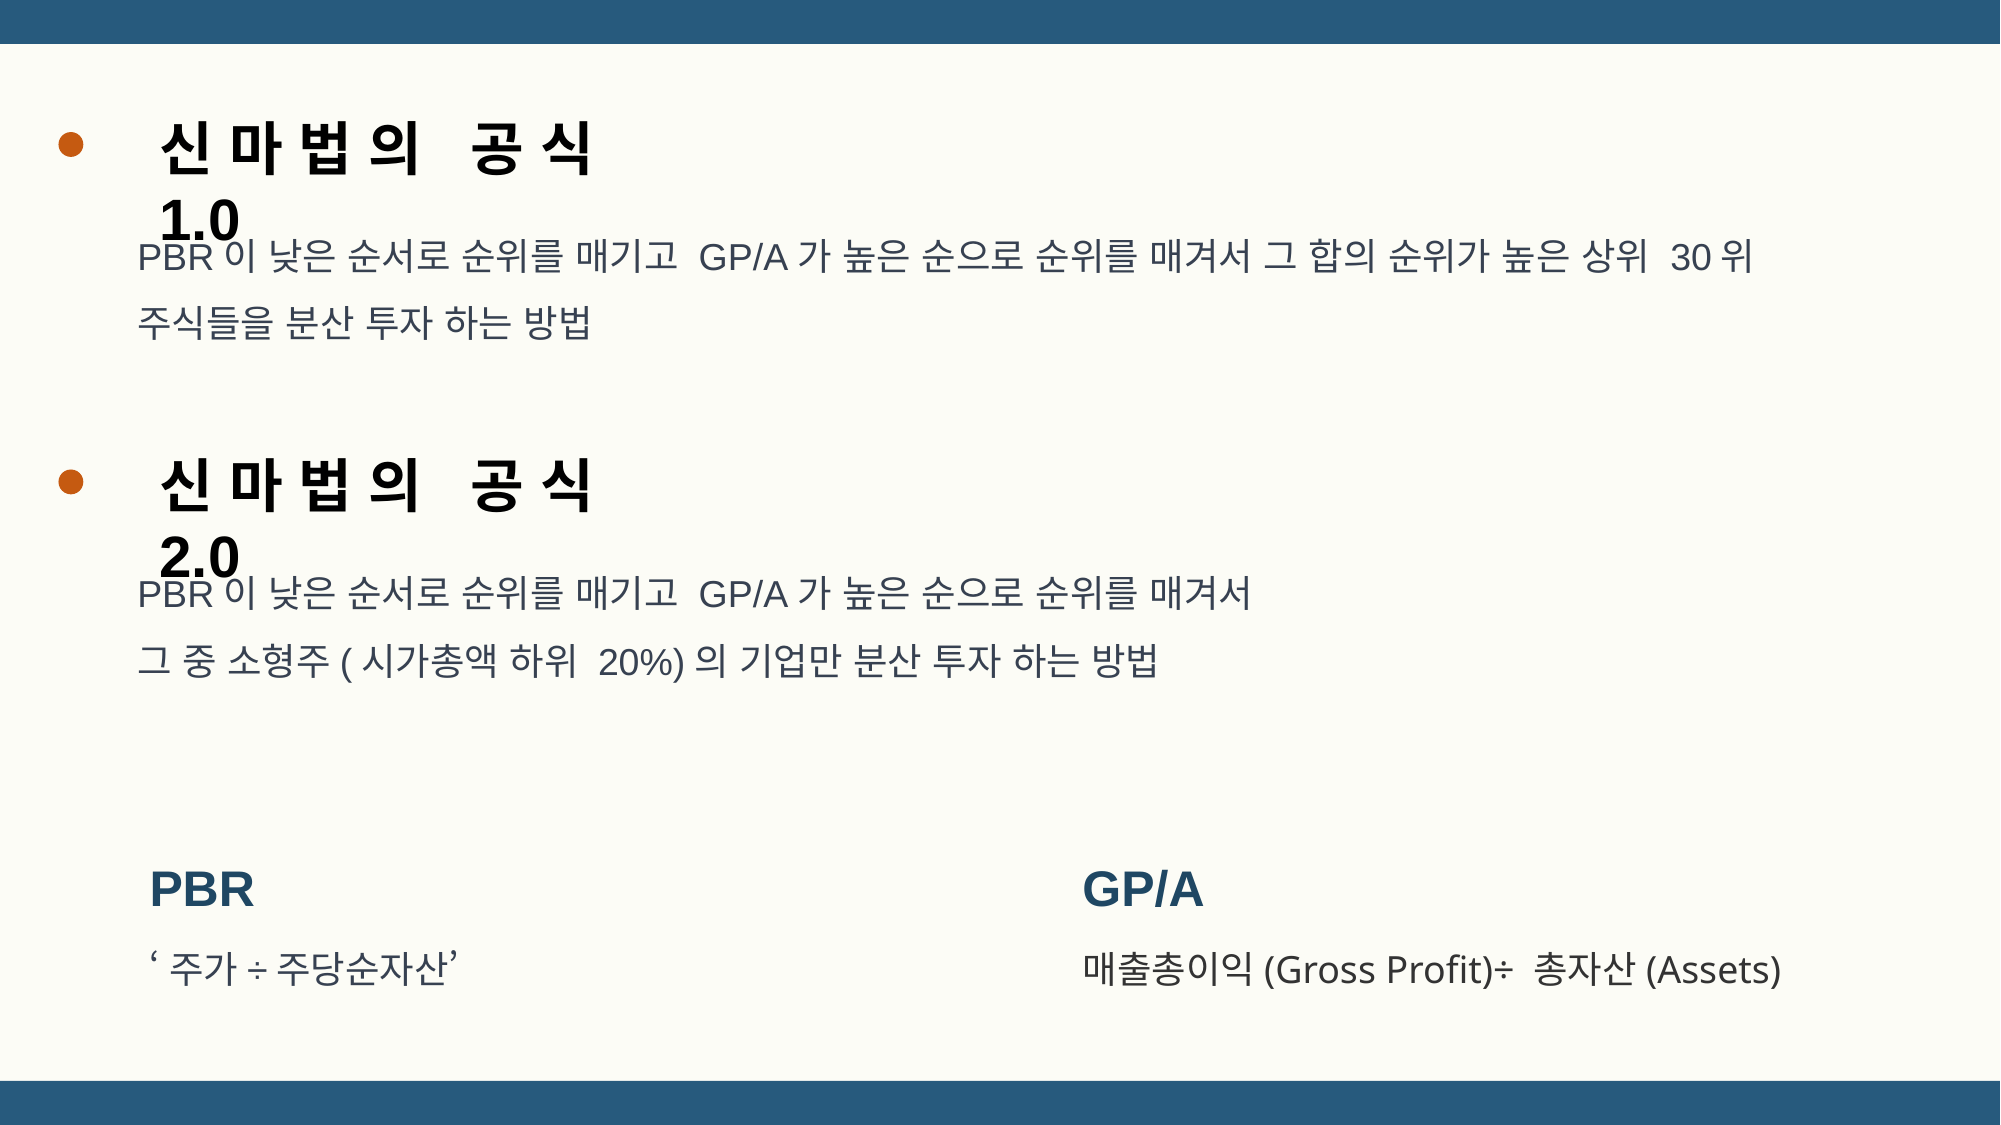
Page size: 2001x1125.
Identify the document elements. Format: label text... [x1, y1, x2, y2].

text_box PBR이 낮은 순서로 순위를 매기고 GP/A가 높은 순으로 순위를 매겨서 그 합의 순위가 높은 상위 30위 주식들을 분산 투자 하는 방법 [122, 202, 1888, 353]
text_box ‘주가÷주당순자산’ [134, 916, 570, 999]
text_box [0, 0, 2000, 45]
text_box GP/A [1067, 819, 1250, 916]
text_box 신마법의 공식 1.0 [144, 104, 610, 190]
text_box 매출총이익(Gross Profit)÷ 총자산(Assets) [1067, 916, 1864, 999]
text_box [57, 468, 85, 496]
text_box PBR이 낮은 순서로 순위를 매기고 GP/A가 높은 순으로 순위를 매겨서 그 중 소형주(시가총액 하위 20%)의 기업만 분산 투자 하는 방법 [122, 540, 1888, 690]
text_box [57, 131, 85, 158]
text_box PBR [134, 819, 317, 916]
text_box [0, 1080, 2000, 1125]
text_box 신마법의 공식 2.0 [144, 442, 610, 527]
